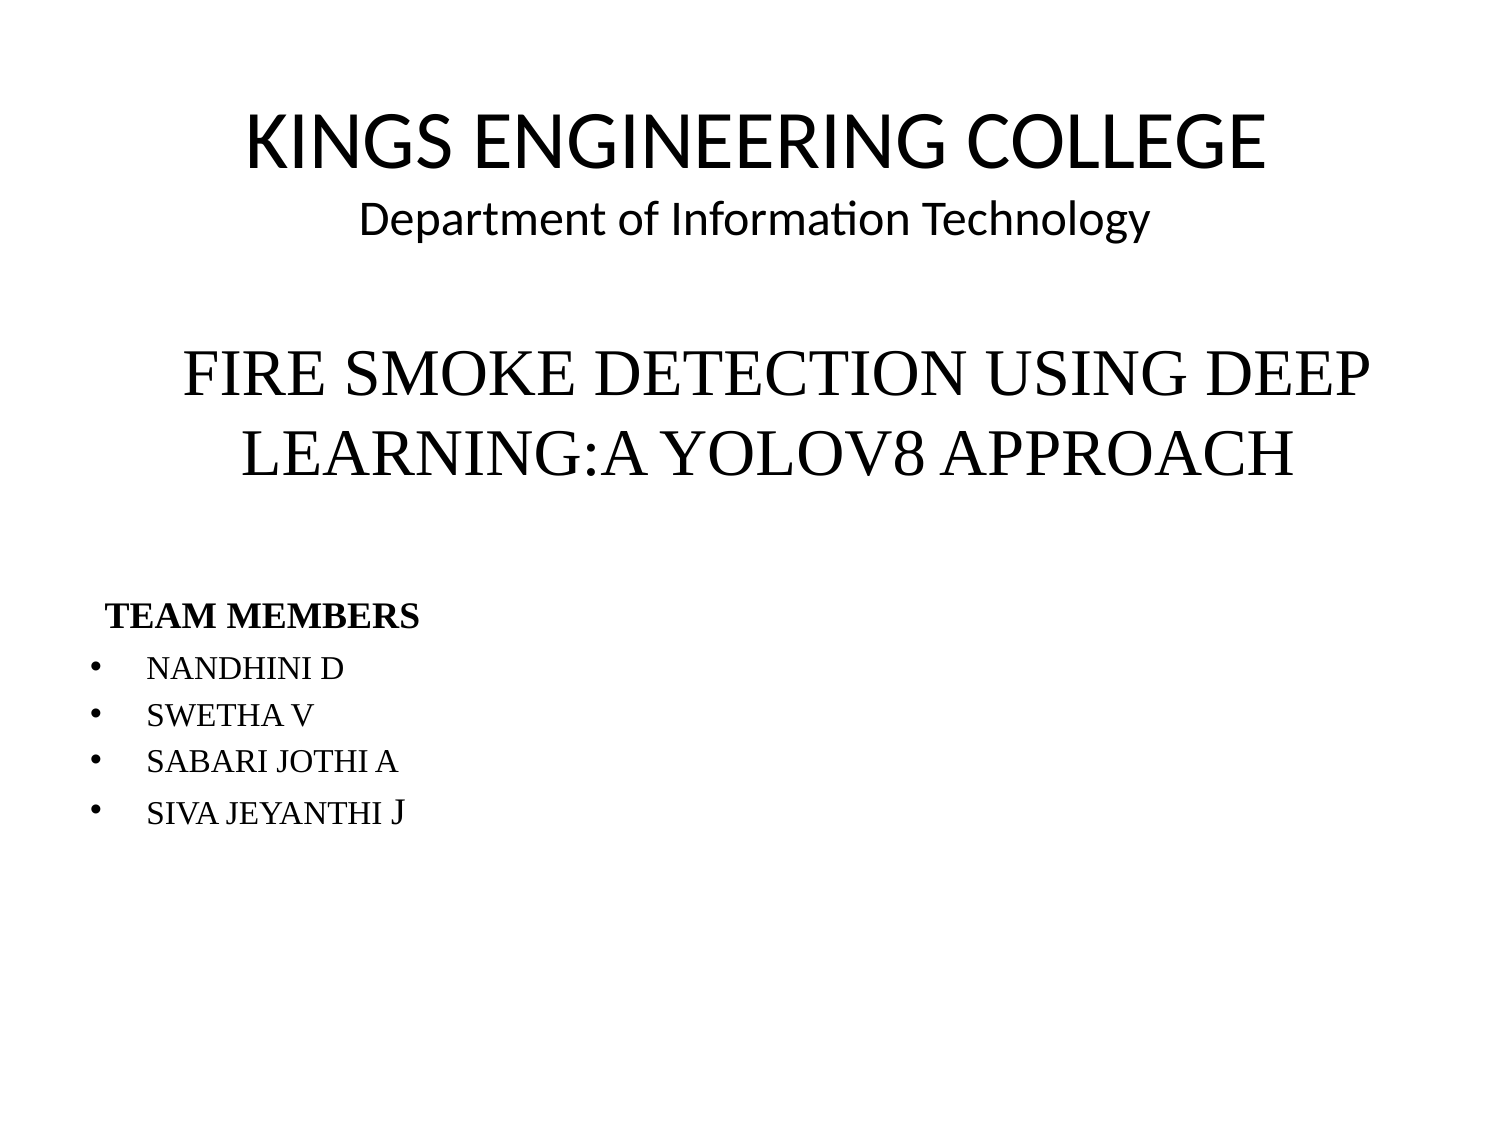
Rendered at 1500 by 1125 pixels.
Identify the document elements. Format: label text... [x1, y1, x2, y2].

title FIRE SMOKE DETECTION USING DEEP LEARNING:A YOLOV8 APPROACH [53, 302, 1500, 516]
text_box KINGS ENGINEERING COLLEGE Department of Information Technology [230, 78, 1500, 253]
list TEAM MEMBERS NANDHINI D SWETHA V SABARI JOTHI A SIVA JEYANTHI J [75, 562, 1425, 1005]
